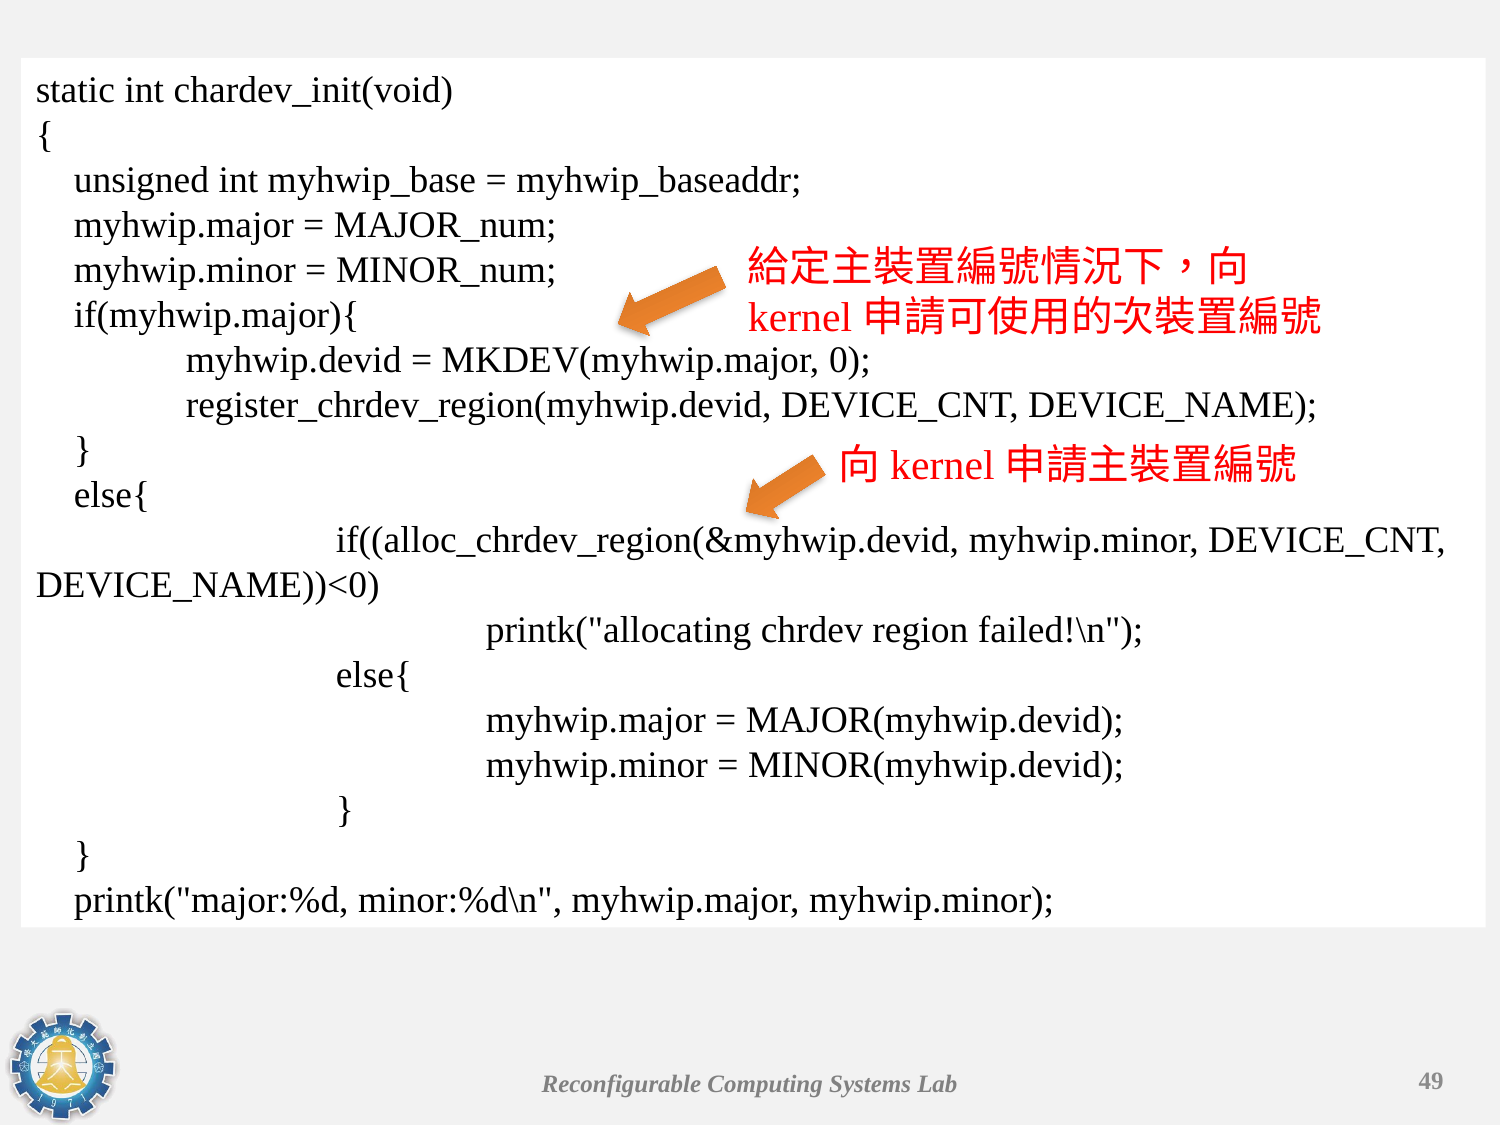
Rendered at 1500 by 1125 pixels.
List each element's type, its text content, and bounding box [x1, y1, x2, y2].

text_box 給定主裝置編號情況下，向kernel申請可使用的次裝置編號 [733, 232, 1353, 348]
slide_number 49 [1128, 1057, 1459, 1103]
text_box static int chardev_init(void) { unsigned int myhwip_base = myhwip_baseaddr; myhwip.major = MAJOR_num; myhwip.minor = MINOR_num; if(myhwip.major){ myhwip.devid = MKDEV(myhwip.major, 0); register_chrdev_region(myhwip.devid, DEVICE_CNT, DEVICE_NAME); } else{ if((alloc_chrdev_region(&myhwip.devid, myhwip.minor, DEVICE_CNT, DEVICE_NAME))<0) printk("allocating chrdev region failed!\n"); else{ myhwip.major = MAJOR(myhwip.devid); myhwip.minor = MINOR(myhwip.devid); } } printk("major:%d, minor:%d\n", myhwip.major, myhwip.minor); [21, 57, 1486, 928]
text_box [746, 454, 826, 519]
text_box [618, 266, 726, 336]
text_box 向kernel申請主裝置編號 [823, 430, 1318, 495]
